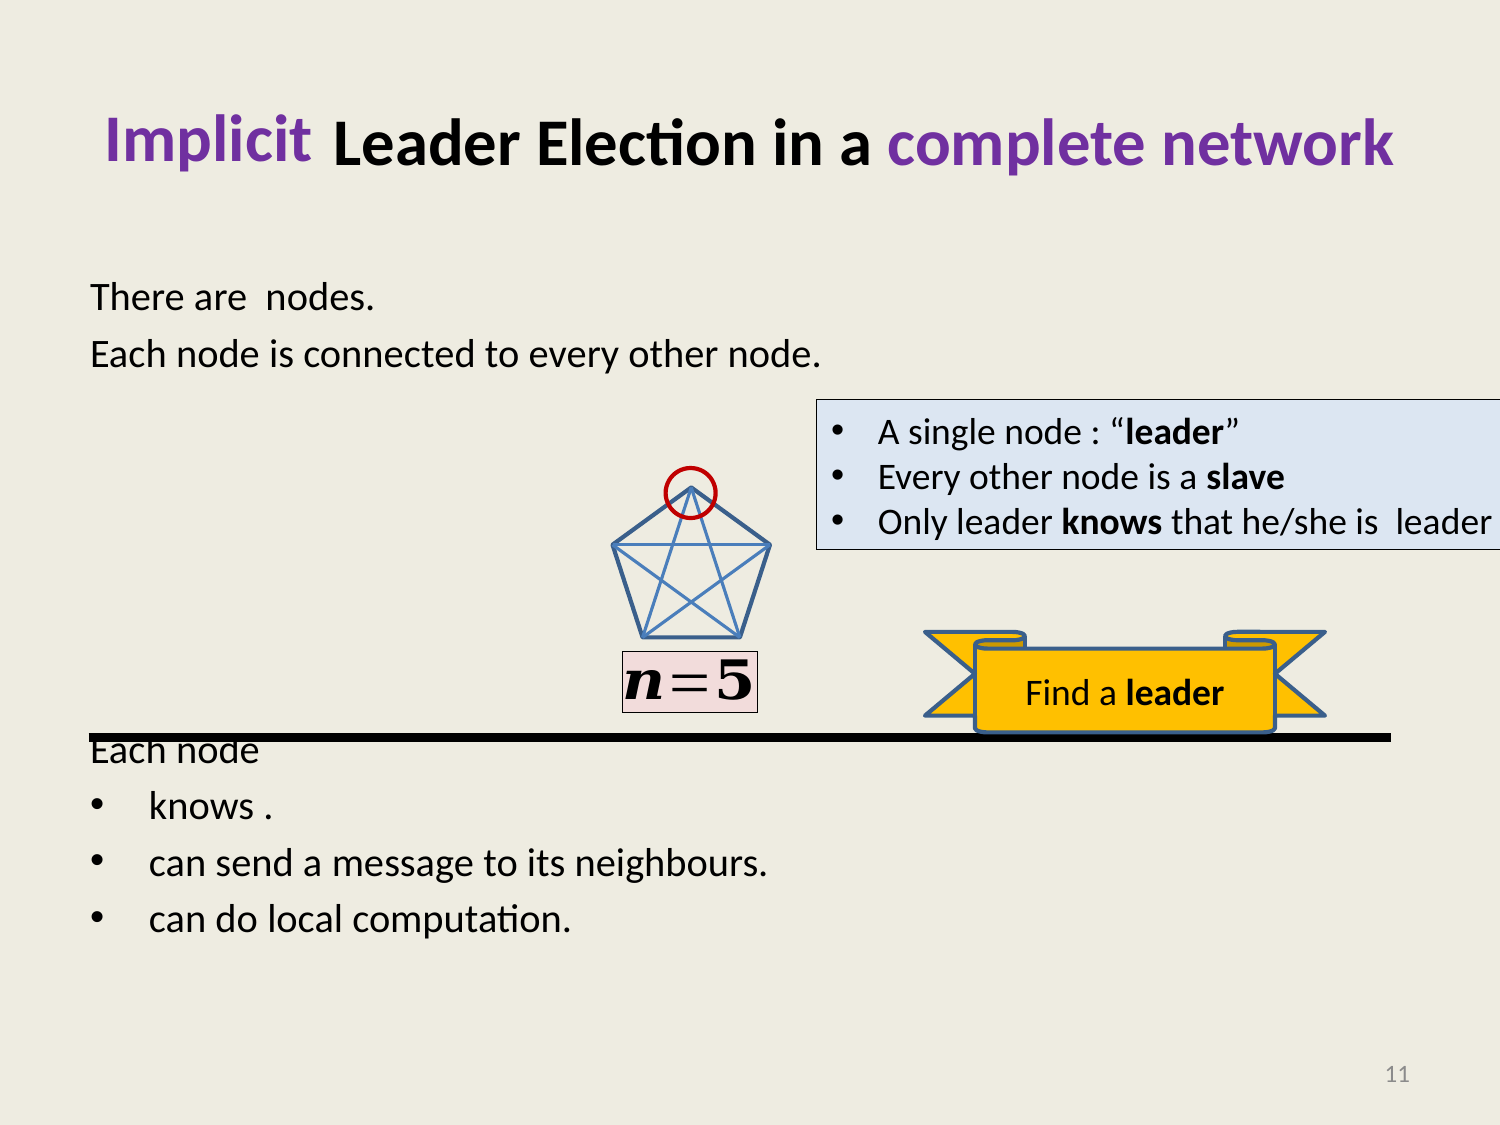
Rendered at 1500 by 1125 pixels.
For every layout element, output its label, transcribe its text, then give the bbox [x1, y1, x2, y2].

title Leader Election in a complete network [75, 45, 1425, 233]
text_box Implicit [89, 87, 329, 183]
text_box A single node : “leader” Every other node is a slave Only leader knows that he/she is leader [816, 399, 1500, 550]
text_box Find a leader [923, 629, 1327, 735]
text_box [612, 487, 771, 638]
slide_number 11 [1074, 1042, 1425, 1103]
text_box [664, 465, 717, 485]
